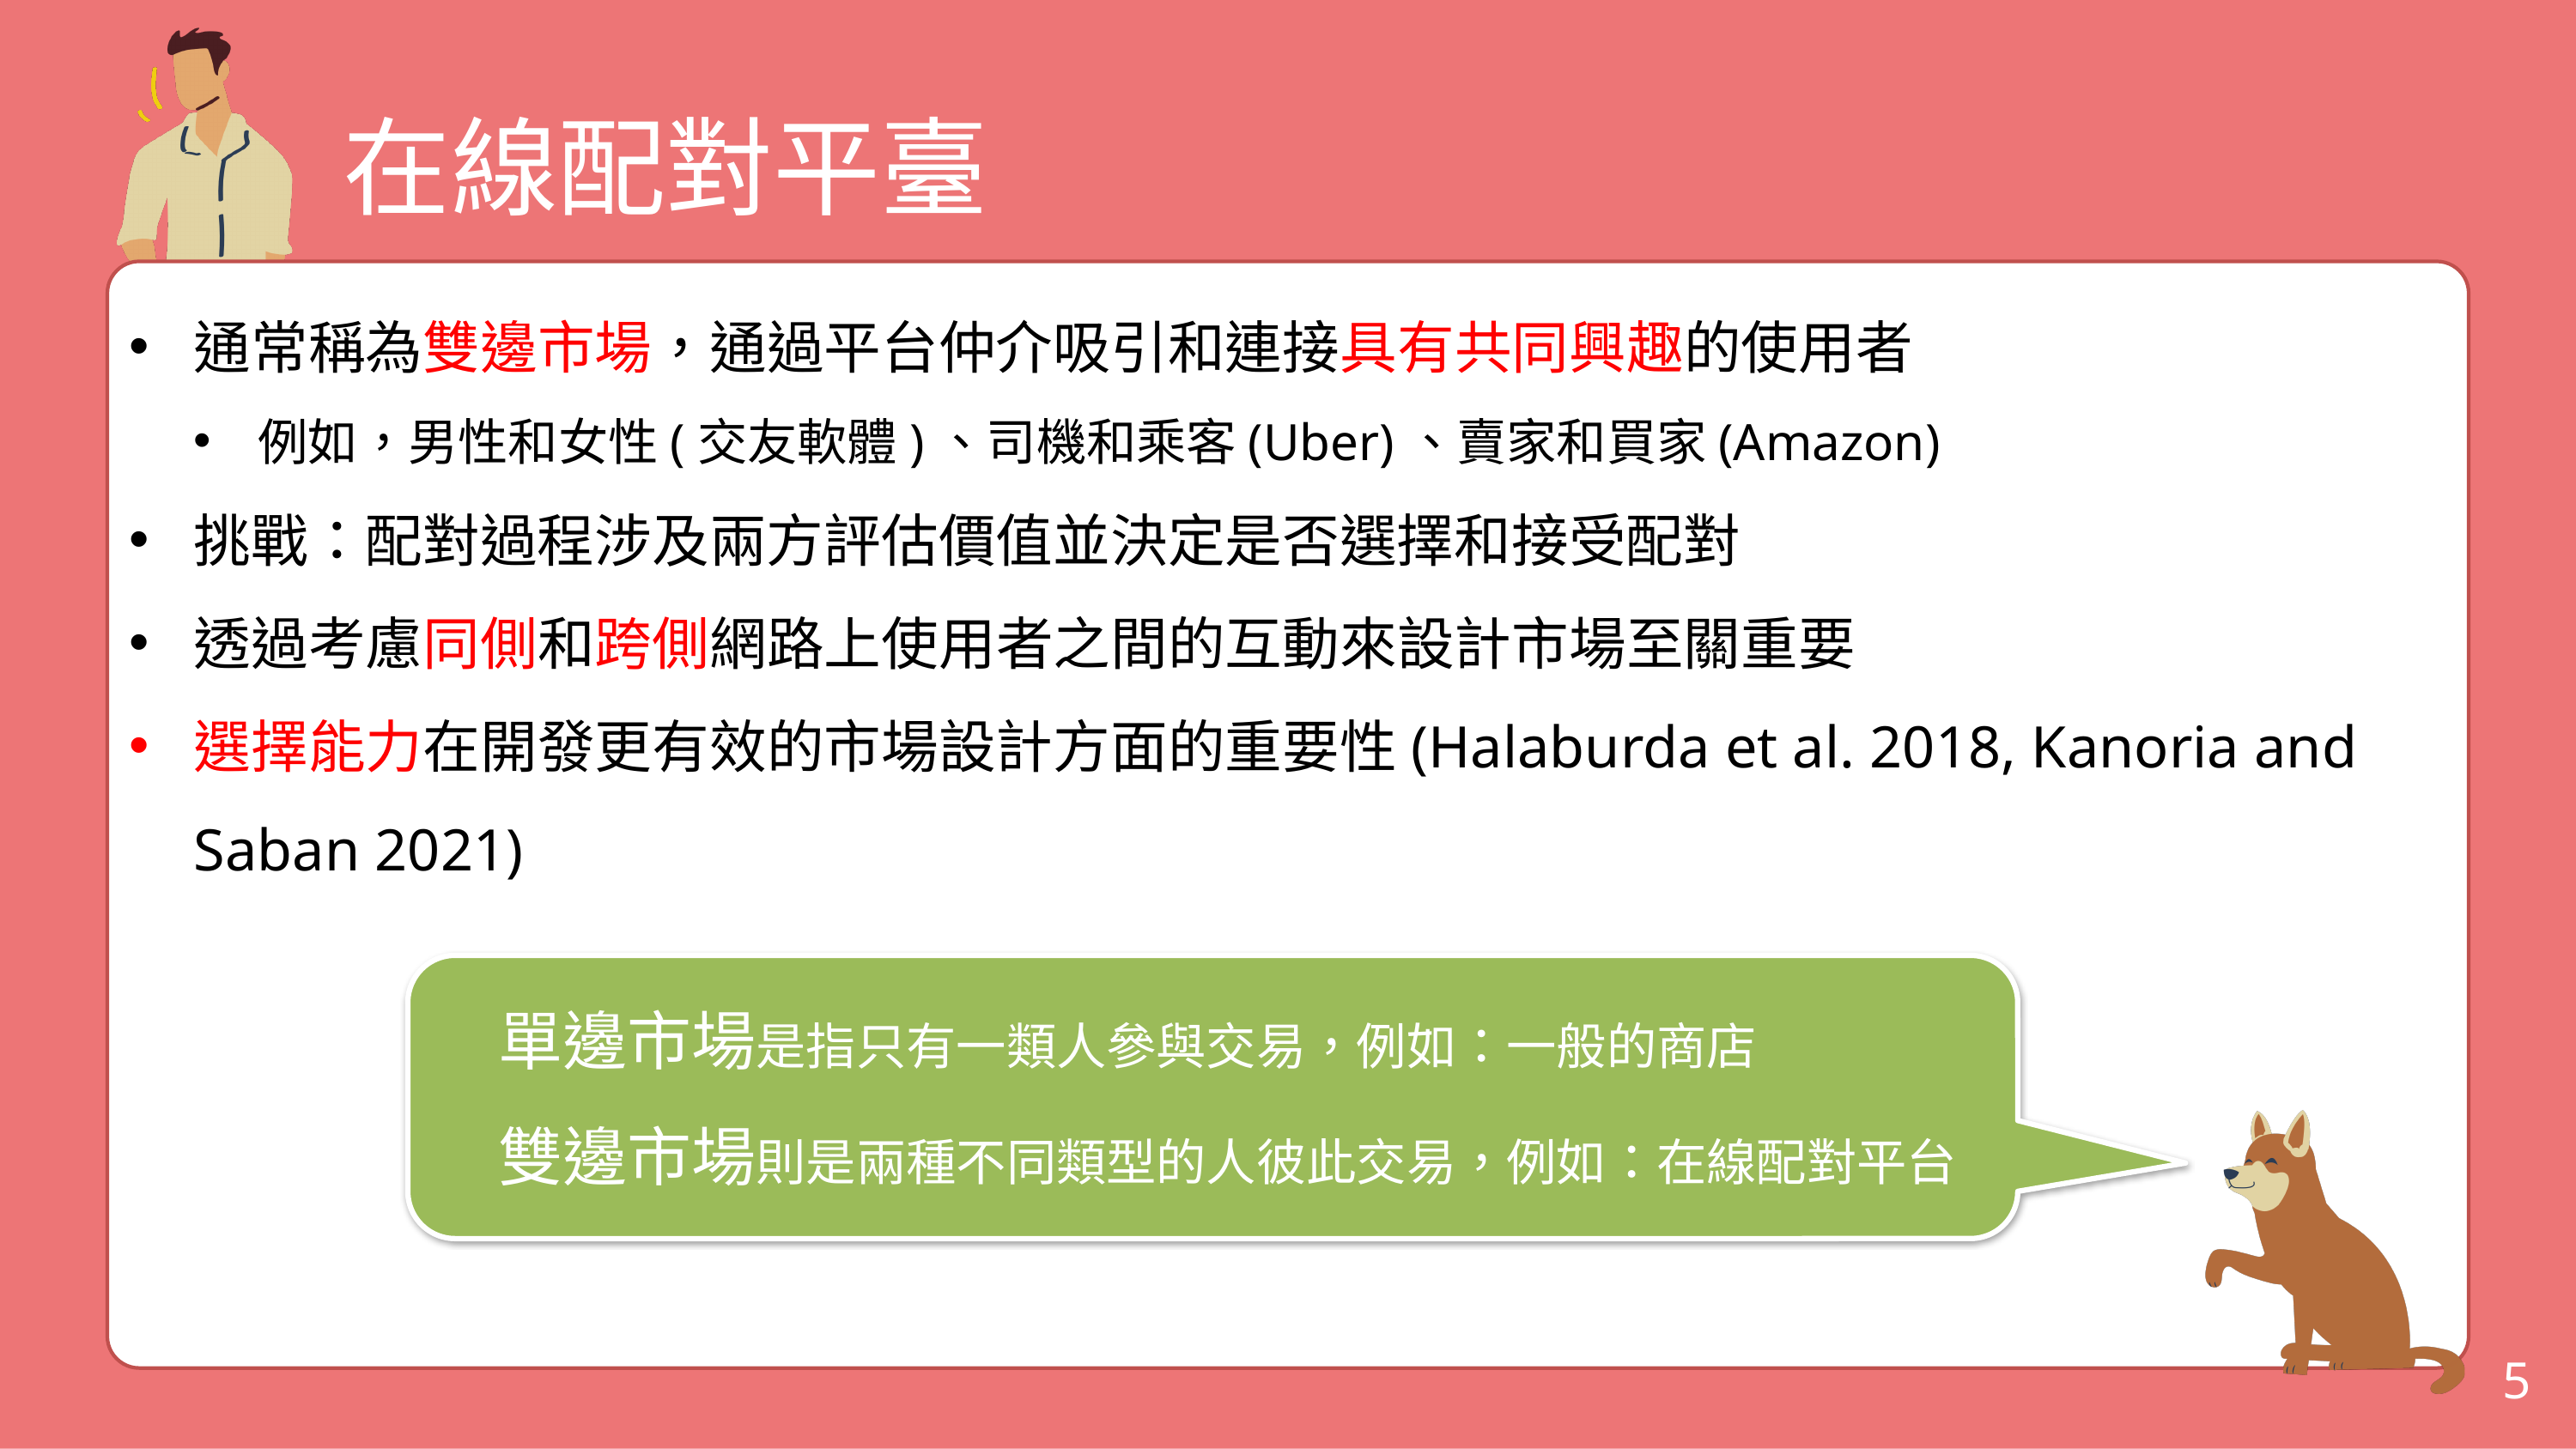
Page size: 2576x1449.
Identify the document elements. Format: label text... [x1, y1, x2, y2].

text_box 在線配對平臺 [343, 80, 1589, 229]
text_box 通常稱為雙邊市場，通過平台仲介吸引和連接具有共同興趣的使用者 例如，男性和女性(交友軟體)、司機和乘客(Uber)、賣家和買家(Amazon) 挑戰：配對過程涉及兩方評估價值並決定是否選擇和接受配對 透過考慮同側和跨側網路上使用者之間的互動來設計市場至關重要 選擇能力在開發更有效的市場設計方面的重要性(Halaburda et al. 2018, Kanoria and Saban 2021) [105, 259, 2471, 1370]
slide_number 5 [2243, 1357, 2544, 1410]
text_box 單邊市場是指只有一類人參與交易，例如：一般的商店 雙邊市場則是兩種不同類型的人彼此交易，例如：在線配對平台 [404, 952, 2189, 1242]
text_box [2205, 1110, 2465, 1394]
text_box [106, 27, 293, 285]
